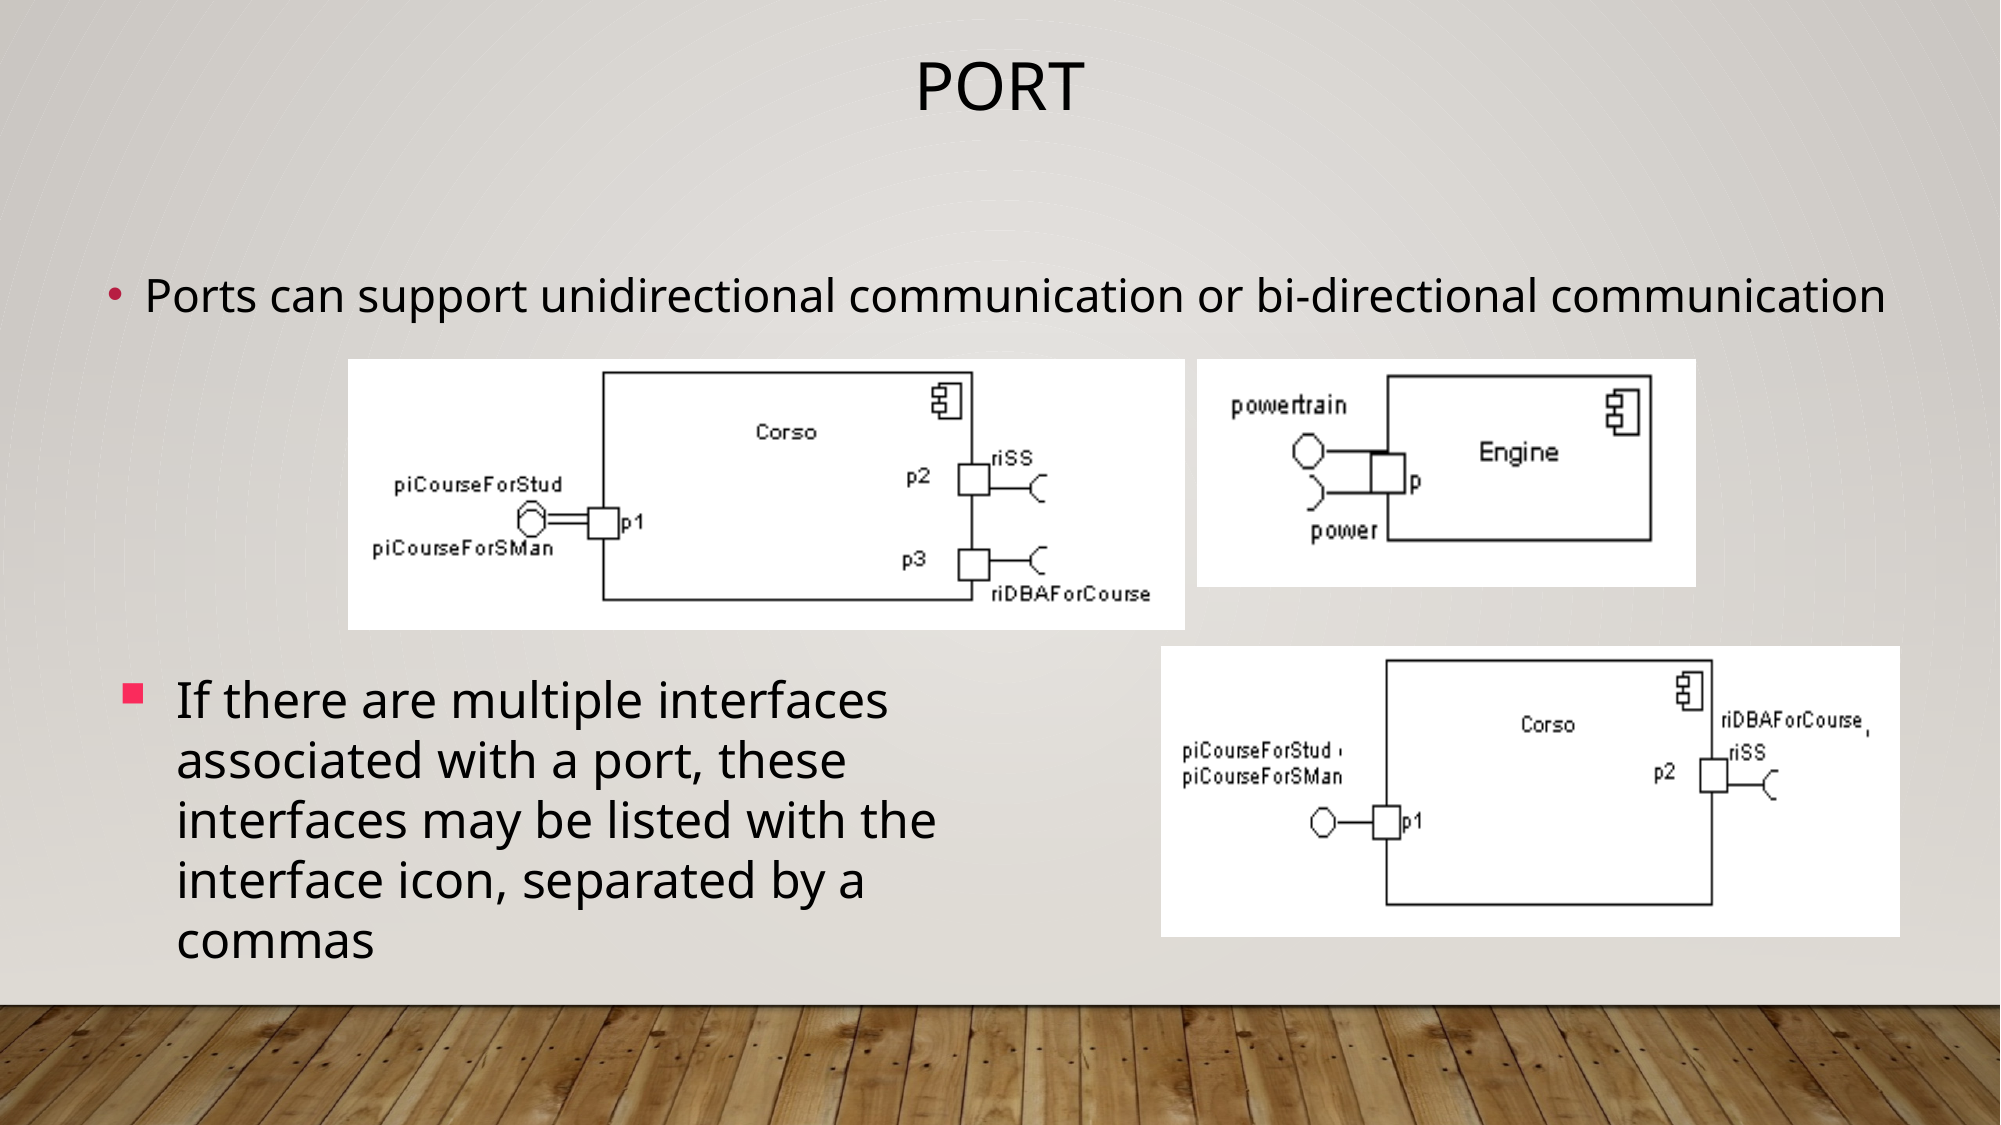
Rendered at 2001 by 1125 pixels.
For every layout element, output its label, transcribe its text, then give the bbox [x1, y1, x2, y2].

title PORT [99, 45, 1900, 233]
picture [0, 1005, 2000, 1125]
text_box If there are multiple interfaces associated with a port, these interfaces may be listed with the interface icon, separated by a commas [104, 661, 1030, 1057]
picture [1161, 646, 1901, 937]
list Ports can support unidirectional communication or bi-directional communication [92, 247, 1941, 385]
picture [1197, 359, 1696, 588]
picture [347, 359, 1185, 630]
